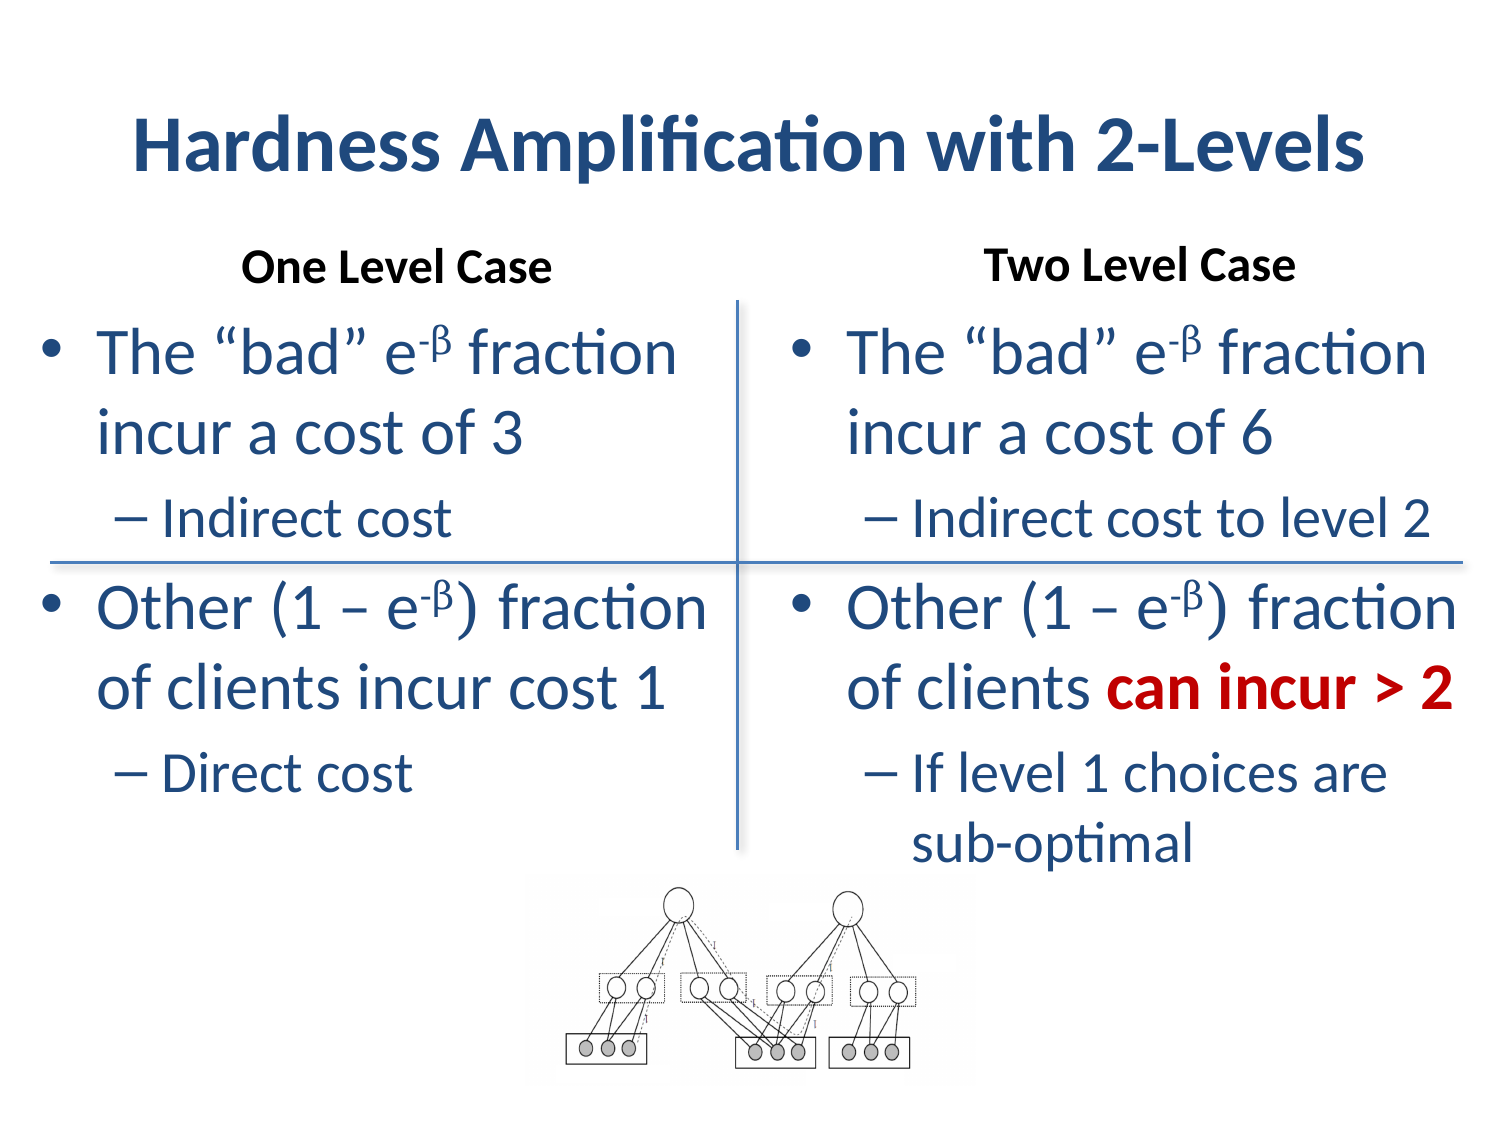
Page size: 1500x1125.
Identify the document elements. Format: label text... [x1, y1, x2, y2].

text_box Two Level Case [968, 224, 1312, 299]
text_box The “bad” e-β fraction incur a cost of 6 Indirect cost to level 2 Other (1 – e-β) fraction of clients can incur > 2 If level 1 choices are sub-optimal [774, 299, 1500, 1043]
title Hardness Amplification with 2-Levels [75, 45, 1425, 233]
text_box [524, 874, 976, 1089]
text_box One Level Case [226, 226, 569, 301]
list The “bad” e-β fraction incur a cost of 3 Indirect cost Other (1 – e-β) fraction of clients incur cost 1 Direct cost [24, 299, 763, 1043]
